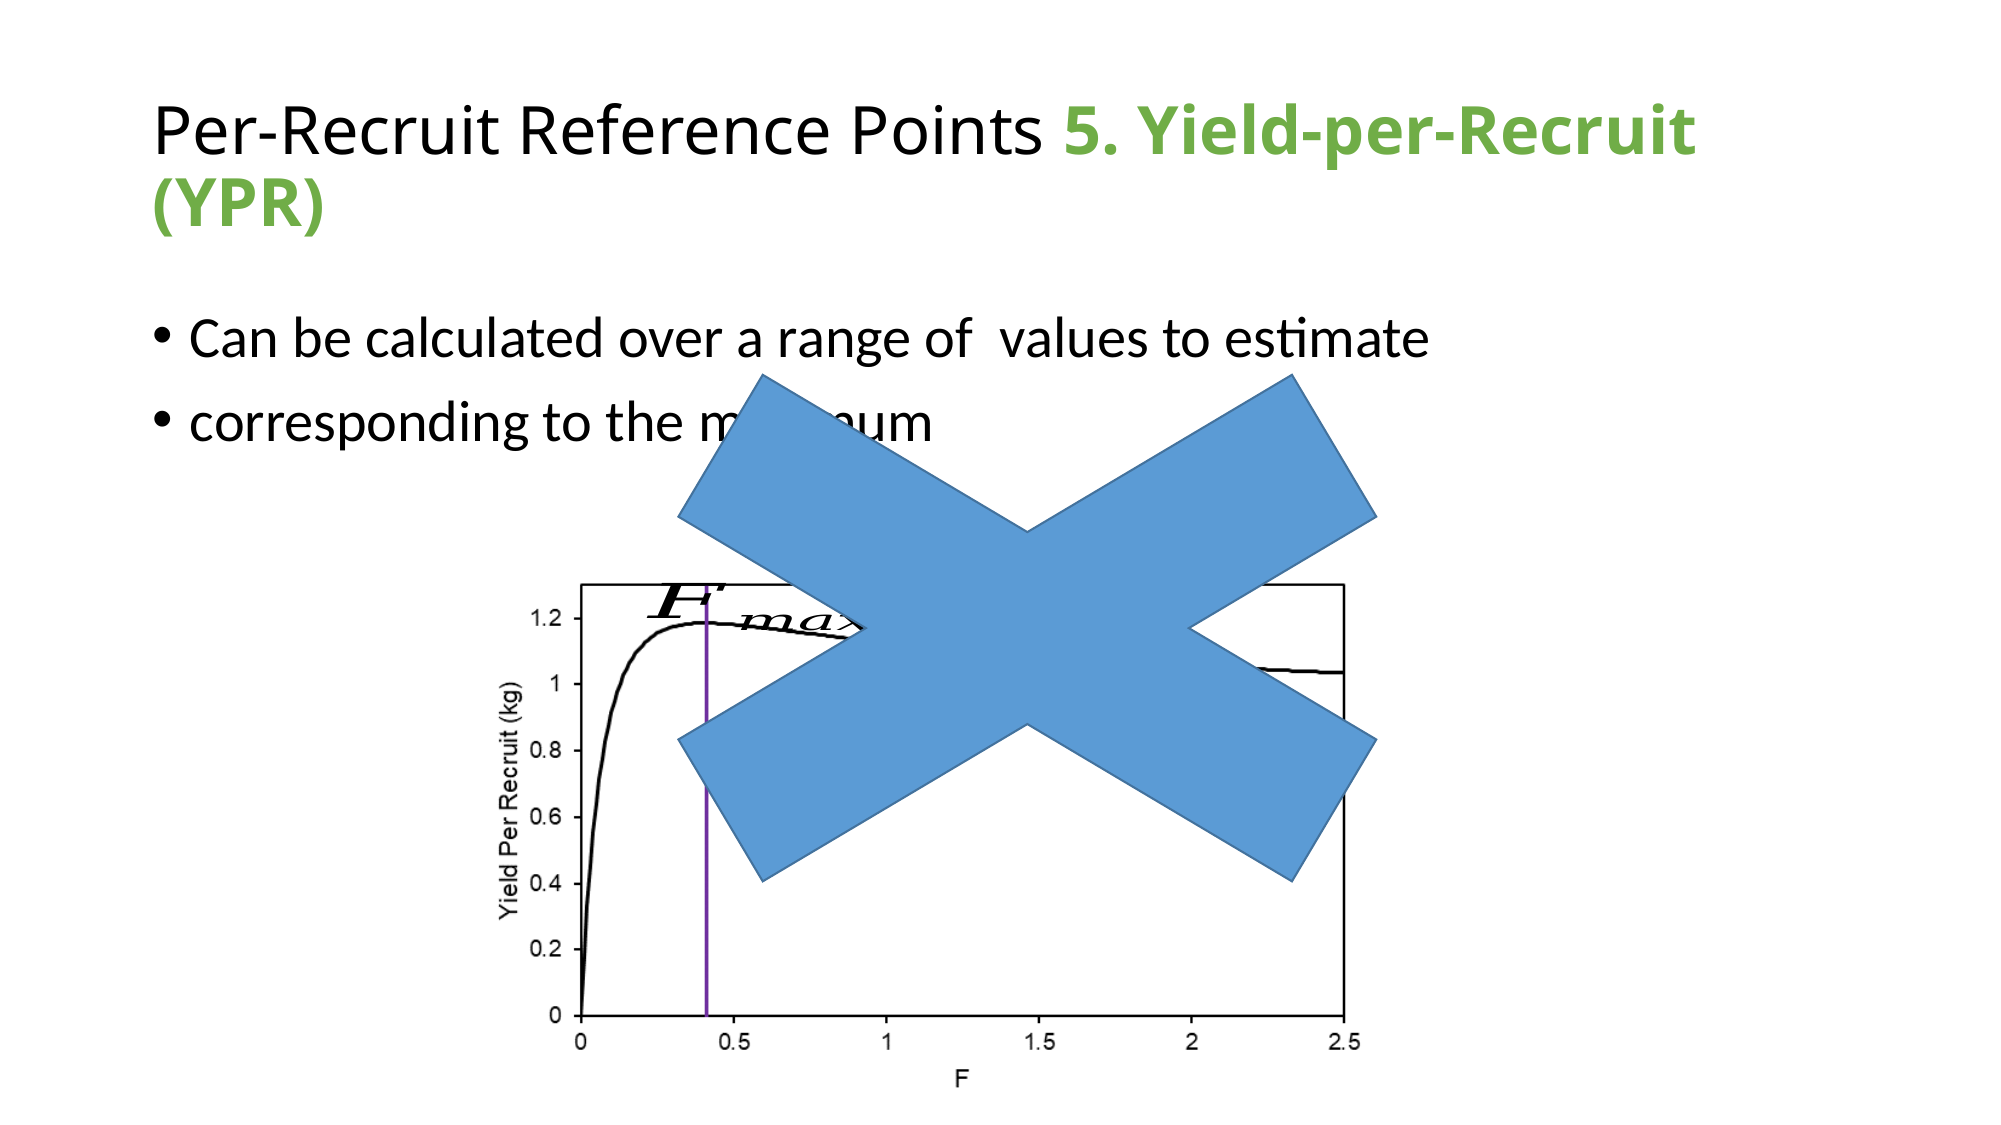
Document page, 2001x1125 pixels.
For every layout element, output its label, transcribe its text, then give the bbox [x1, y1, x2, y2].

text_box [677, 373, 1378, 563]
title Per-Recruit Reference Points 5. Yield-per-Recruit (YPR) [137, 59, 1863, 278]
picture [470, 563, 1378, 1102]
